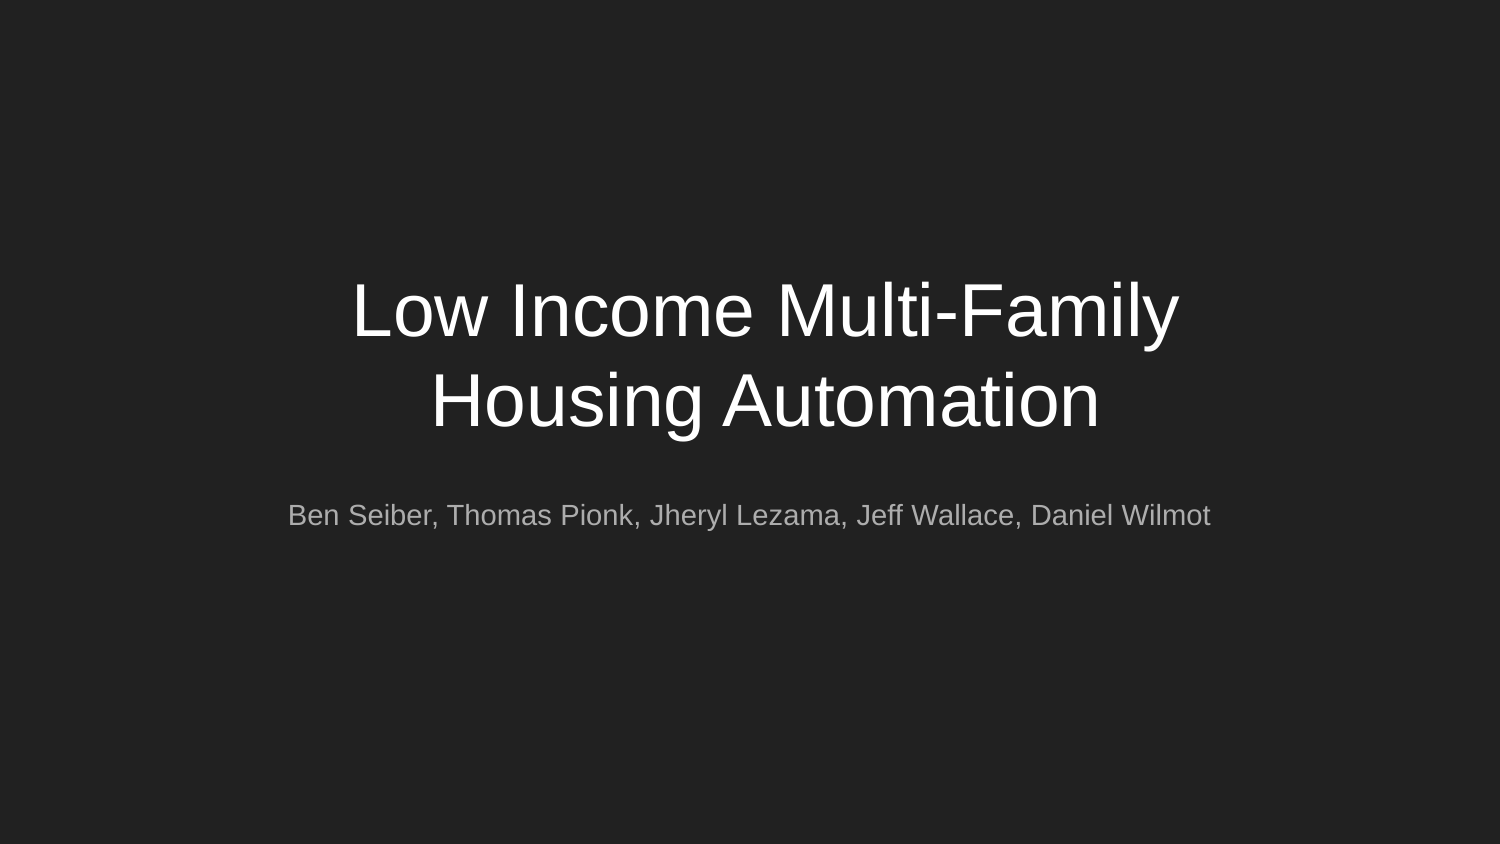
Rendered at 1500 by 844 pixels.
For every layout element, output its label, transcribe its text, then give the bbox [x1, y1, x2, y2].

title Low Income Multi-Family Housing Automation [279, 124, 1254, 457]
subtitle Ben Seiber, Thomas Pionk, Jheryl Lezama, Jeff Wallace, Daniel Wilmot [227, 481, 1273, 612]
